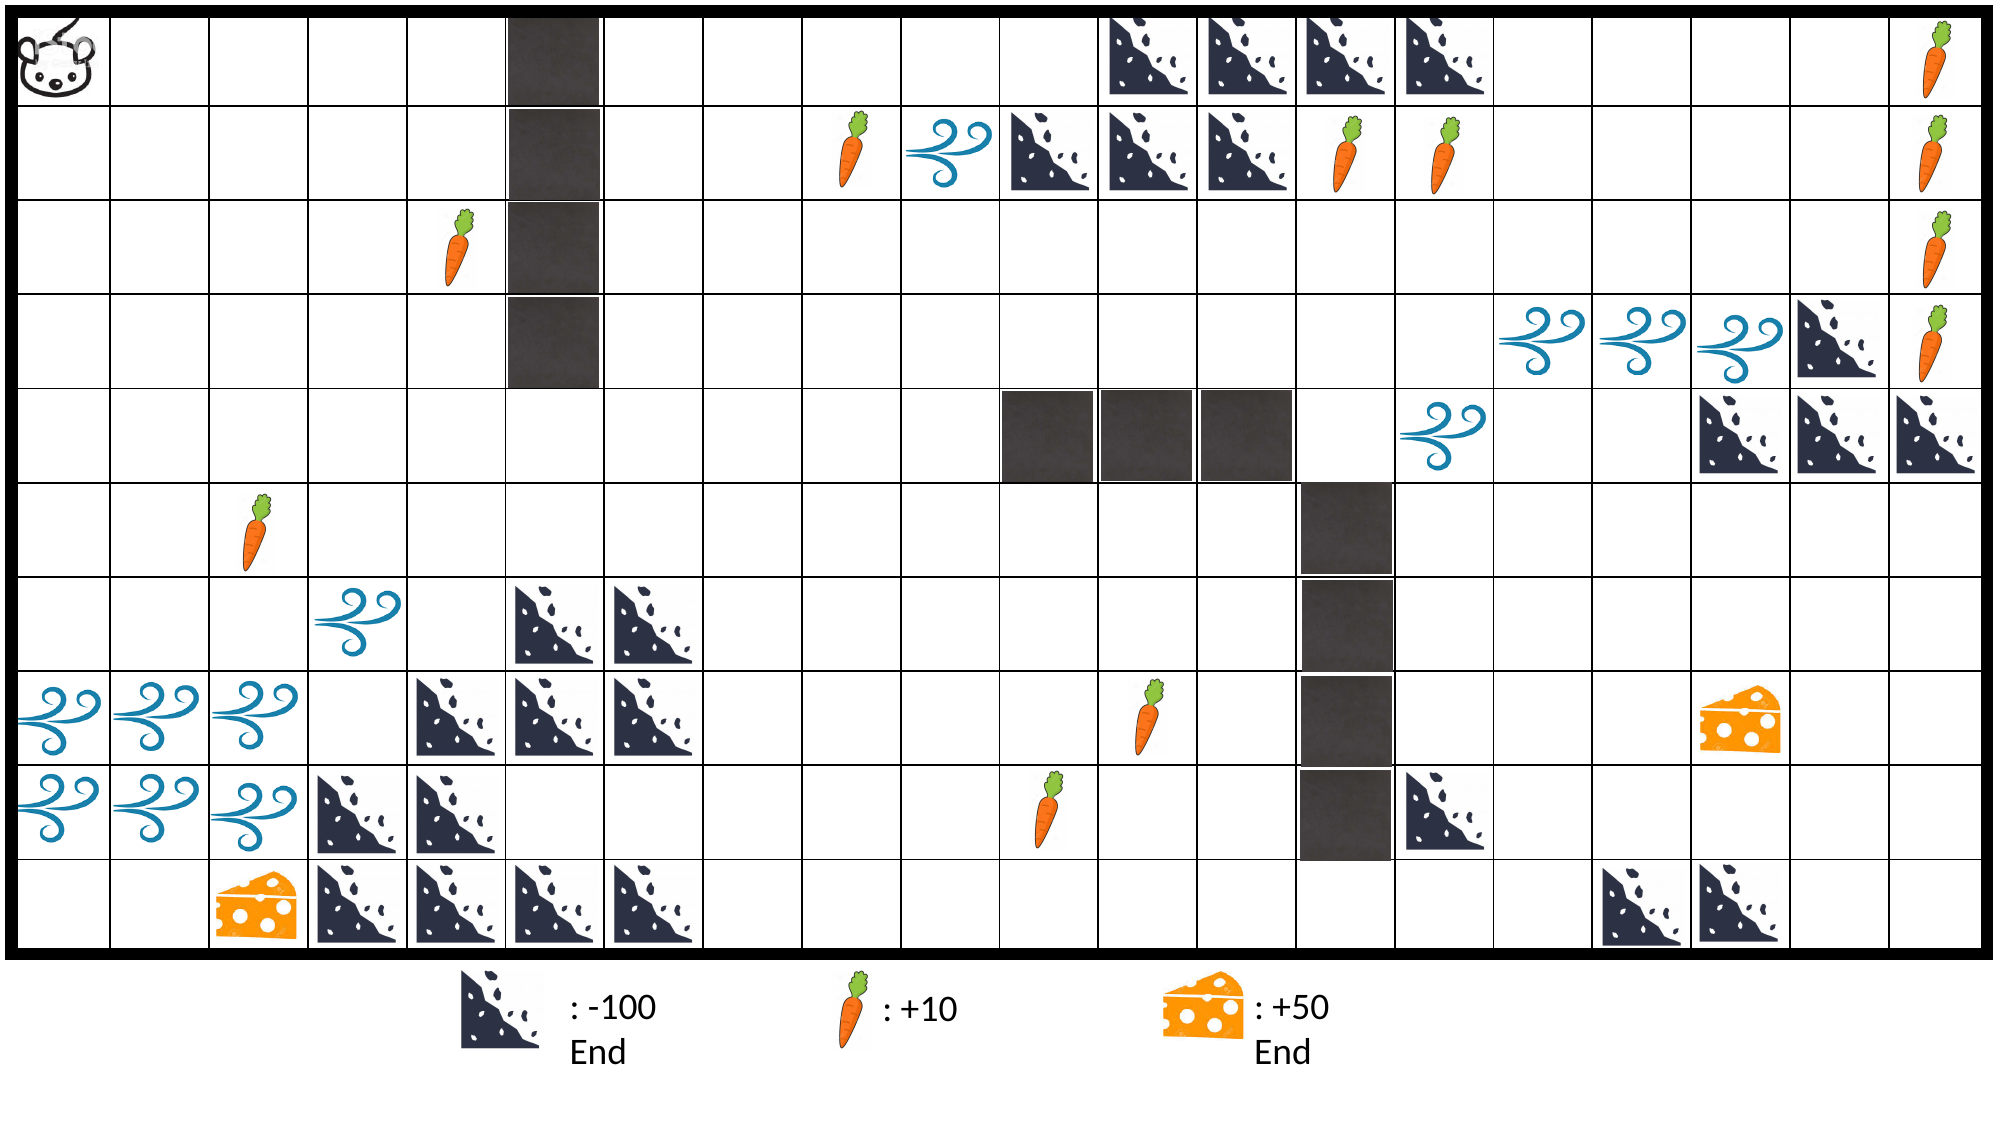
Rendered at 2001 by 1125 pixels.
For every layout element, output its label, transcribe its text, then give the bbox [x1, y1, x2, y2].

picture [1301, 482, 1392, 574]
picture [113, 680, 204, 751]
picture [1101, 390, 1192, 481]
picture [1326, 114, 1366, 194]
picture [1915, 209, 1955, 290]
picture [1696, 681, 1783, 755]
picture [511, 585, 598, 667]
picture [1002, 391, 1093, 482]
picture [1424, 116, 1464, 196]
picture [11, 16, 99, 98]
picture [413, 677, 500, 759]
picture [1106, 112, 1193, 194]
picture [1911, 114, 1951, 194]
picture [832, 109, 872, 189]
text_box : +10 [867, 976, 1018, 1082]
picture [611, 585, 698, 667]
picture [1893, 395, 1980, 477]
picture [14, 684, 106, 756]
picture [1794, 299, 1881, 381]
picture [1205, 112, 1292, 194]
picture [508, 297, 599, 388]
picture [438, 208, 478, 288]
picture [1028, 770, 1067, 850]
picture [508, 202, 599, 293]
picture [1499, 304, 1590, 375]
picture [511, 864, 598, 946]
picture [113, 771, 204, 843]
picture [1128, 677, 1168, 757]
picture [212, 868, 299, 941]
picture [1399, 399, 1491, 471]
picture [611, 864, 698, 946]
picture [1915, 20, 1955, 100]
picture [508, 14, 599, 105]
picture [314, 585, 405, 657]
text_box : +50 End [1239, 974, 1390, 1079]
picture [611, 677, 698, 759]
picture [413, 864, 500, 946]
picture [1402, 771, 1489, 853]
picture [314, 775, 401, 857]
picture [314, 864, 401, 946]
picture [832, 970, 872, 1050]
picture [1599, 867, 1686, 949]
picture [1300, 770, 1392, 861]
picture [212, 678, 303, 750]
picture [1599, 304, 1690, 375]
text_box [10, 11, 1988, 955]
picture [509, 109, 600, 200]
picture [1303, 16, 1390, 98]
text_box : -100 End [554, 974, 705, 1079]
picture [1697, 312, 1788, 384]
picture [905, 116, 997, 188]
picture [1696, 863, 1783, 945]
picture [1201, 390, 1292, 481]
picture [1911, 304, 1951, 384]
picture [458, 970, 544, 1052]
picture [413, 775, 500, 857]
picture [1008, 112, 1095, 194]
picture [1302, 580, 1393, 672]
picture [1205, 16, 1292, 98]
picture [1301, 676, 1392, 767]
picture [1402, 16, 1489, 98]
picture [1159, 968, 1246, 1041]
picture [1696, 395, 1783, 477]
picture [511, 677, 598, 759]
picture [1106, 16, 1193, 98]
picture [12, 771, 104, 843]
picture [1794, 395, 1881, 477]
picture [235, 493, 275, 573]
picture [210, 780, 302, 852]
